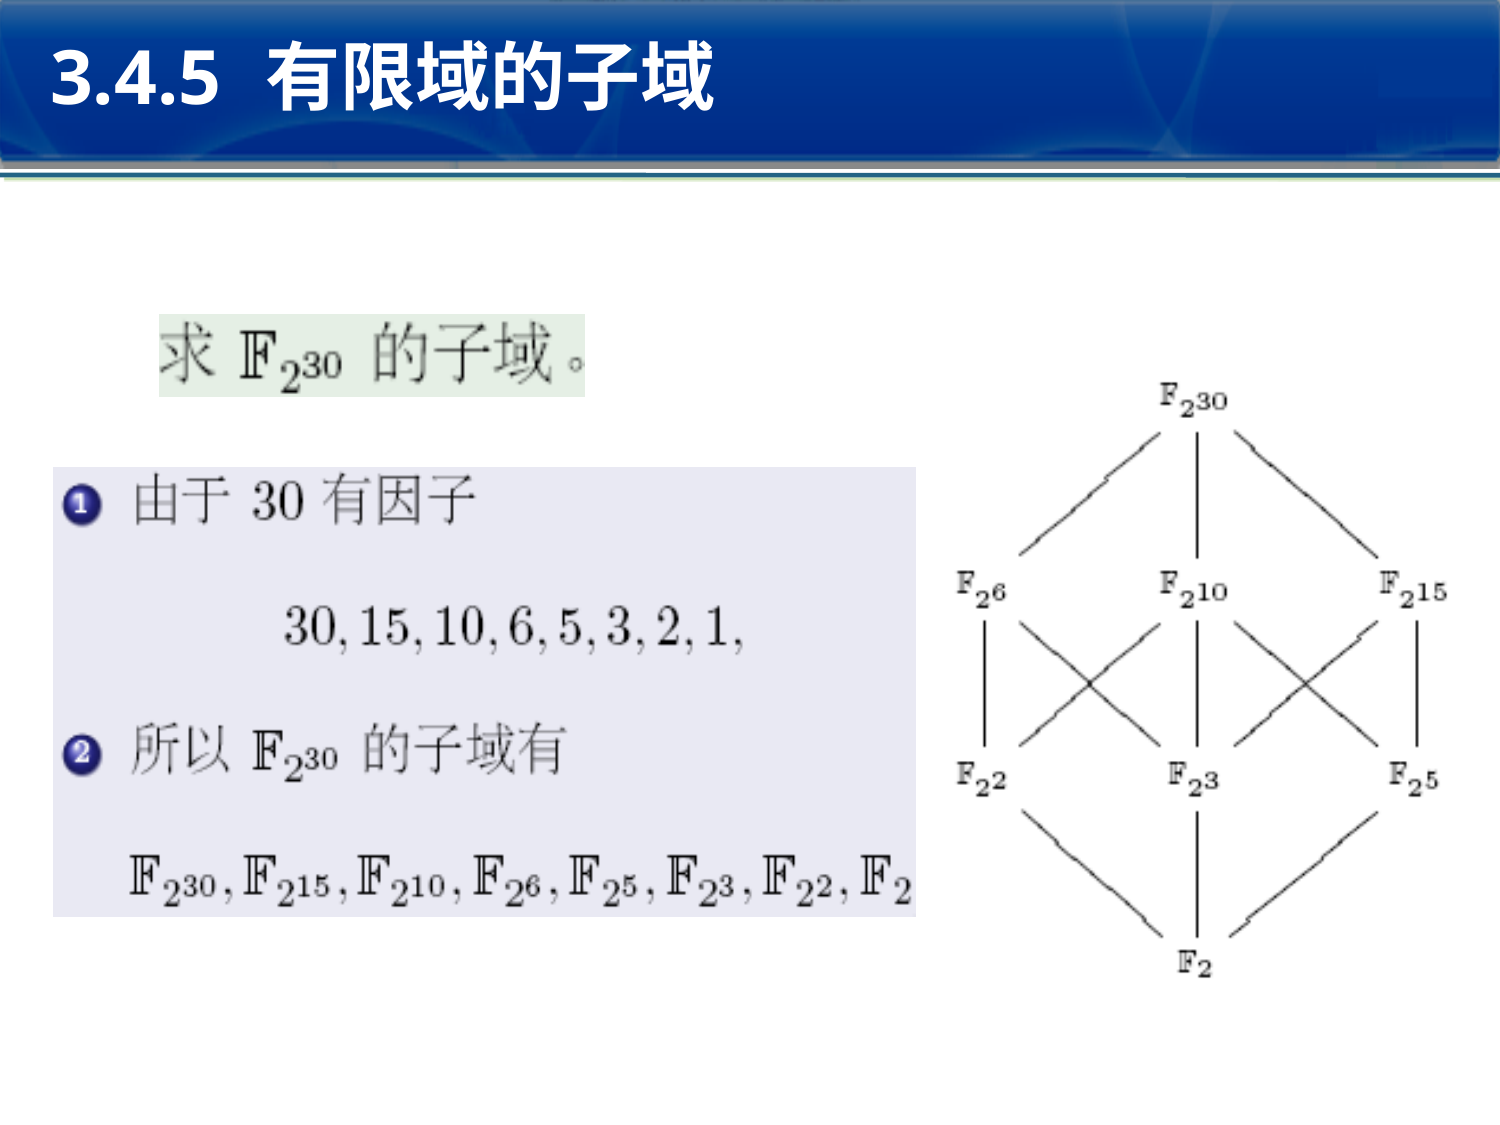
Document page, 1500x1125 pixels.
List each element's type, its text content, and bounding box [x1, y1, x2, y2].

text_box 3.4.5 有限域的子域 [35, 0, 1264, 140]
picture [159, 314, 585, 398]
picture [52, 467, 916, 918]
picture [950, 361, 1460, 989]
